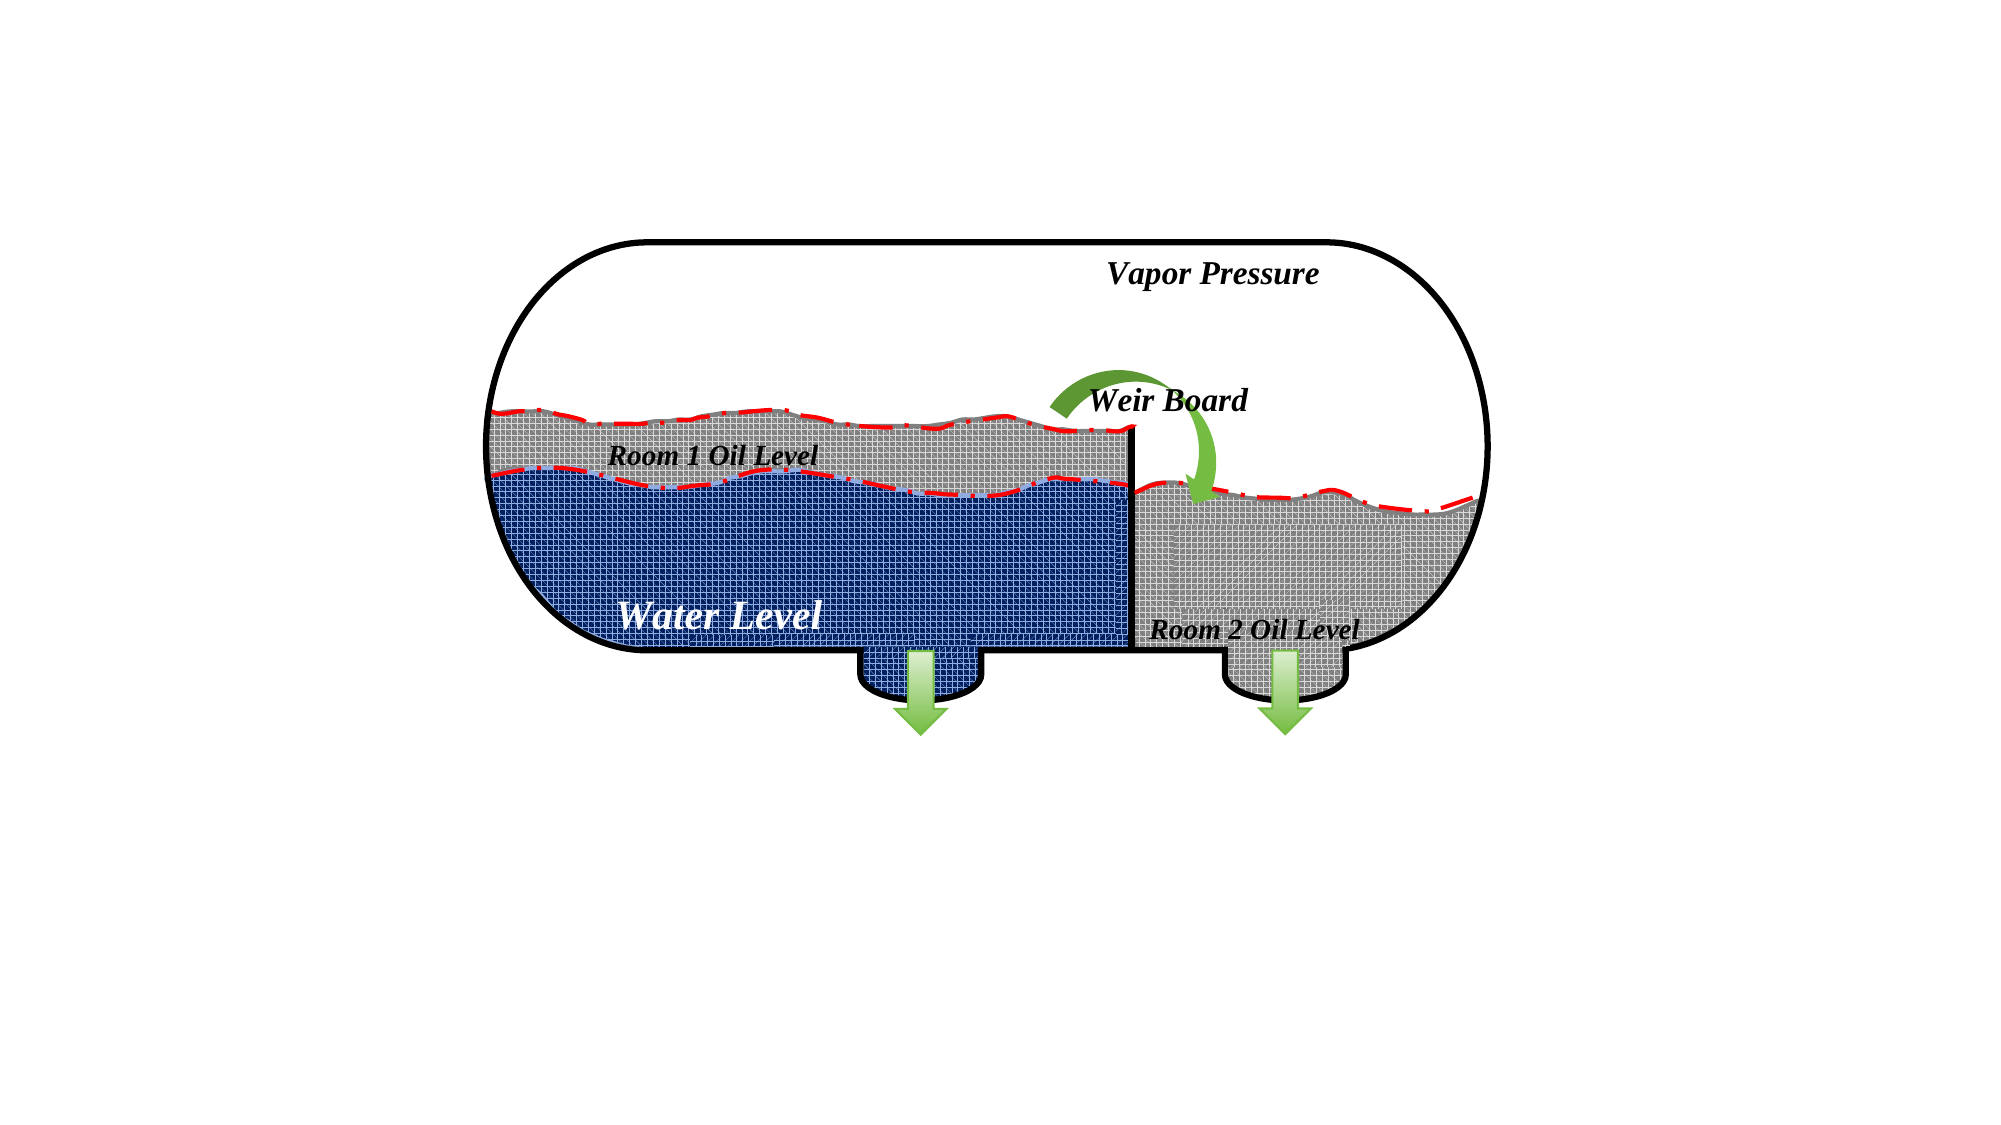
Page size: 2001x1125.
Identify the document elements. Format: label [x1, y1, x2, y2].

text_box [485, 241, 1489, 736]
